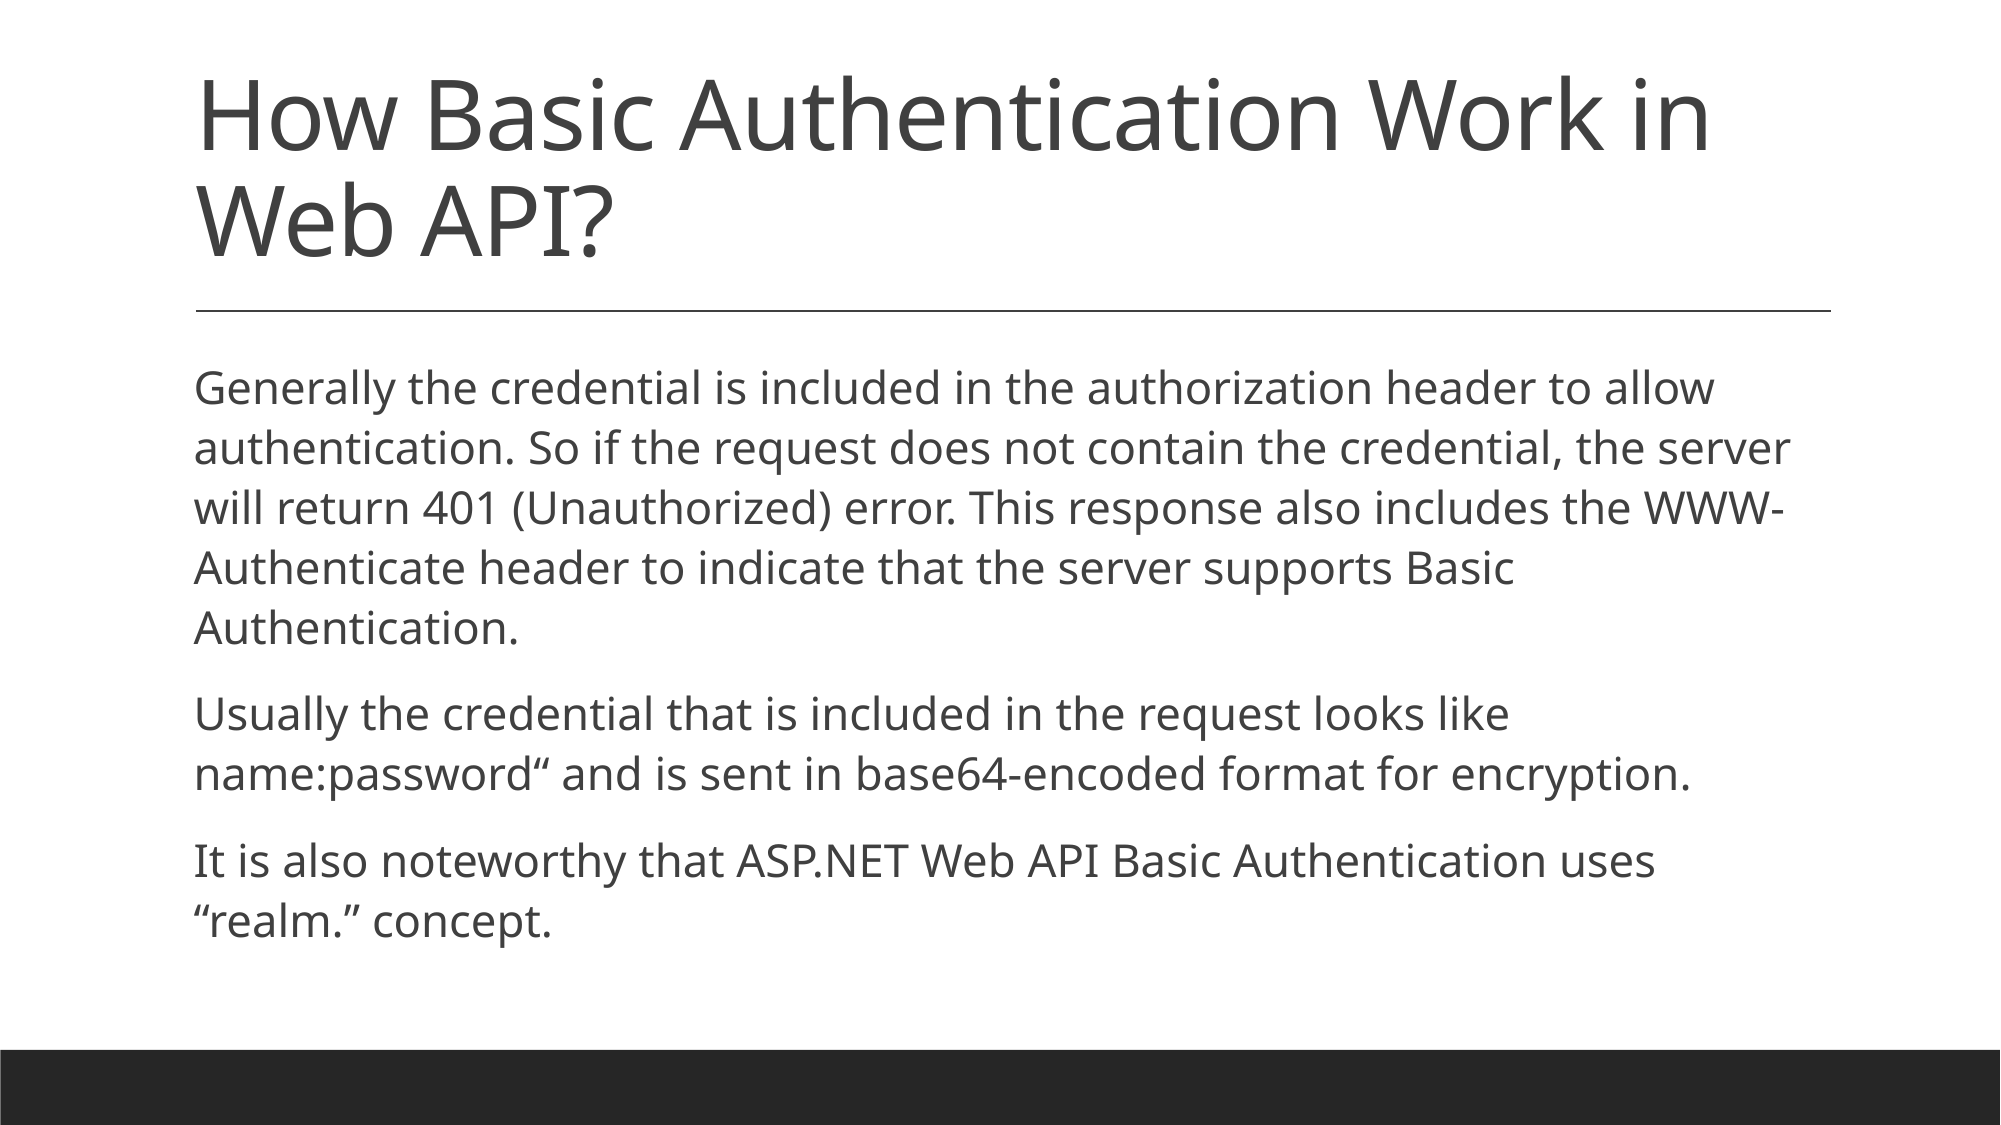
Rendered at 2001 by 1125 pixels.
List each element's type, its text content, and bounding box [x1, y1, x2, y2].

list Generally the credential is included in the authorization header to allow authentication. So if the request does not contain the credential, the server will return 401 (Unauthorized) error. This response also includes the WWW-Authenticate header to indicate that the server supports Basic Authentication. Usually the credential that is included in the request looks like name:password“ and is sent in base64-encoded format for encryption. It is also noteworthy that ASP.NET Web API Basic Authentication uses “realm.” concept. [180, 345, 1830, 963]
title How Basic Authentication Work in Web API? [180, 47, 1830, 285]
